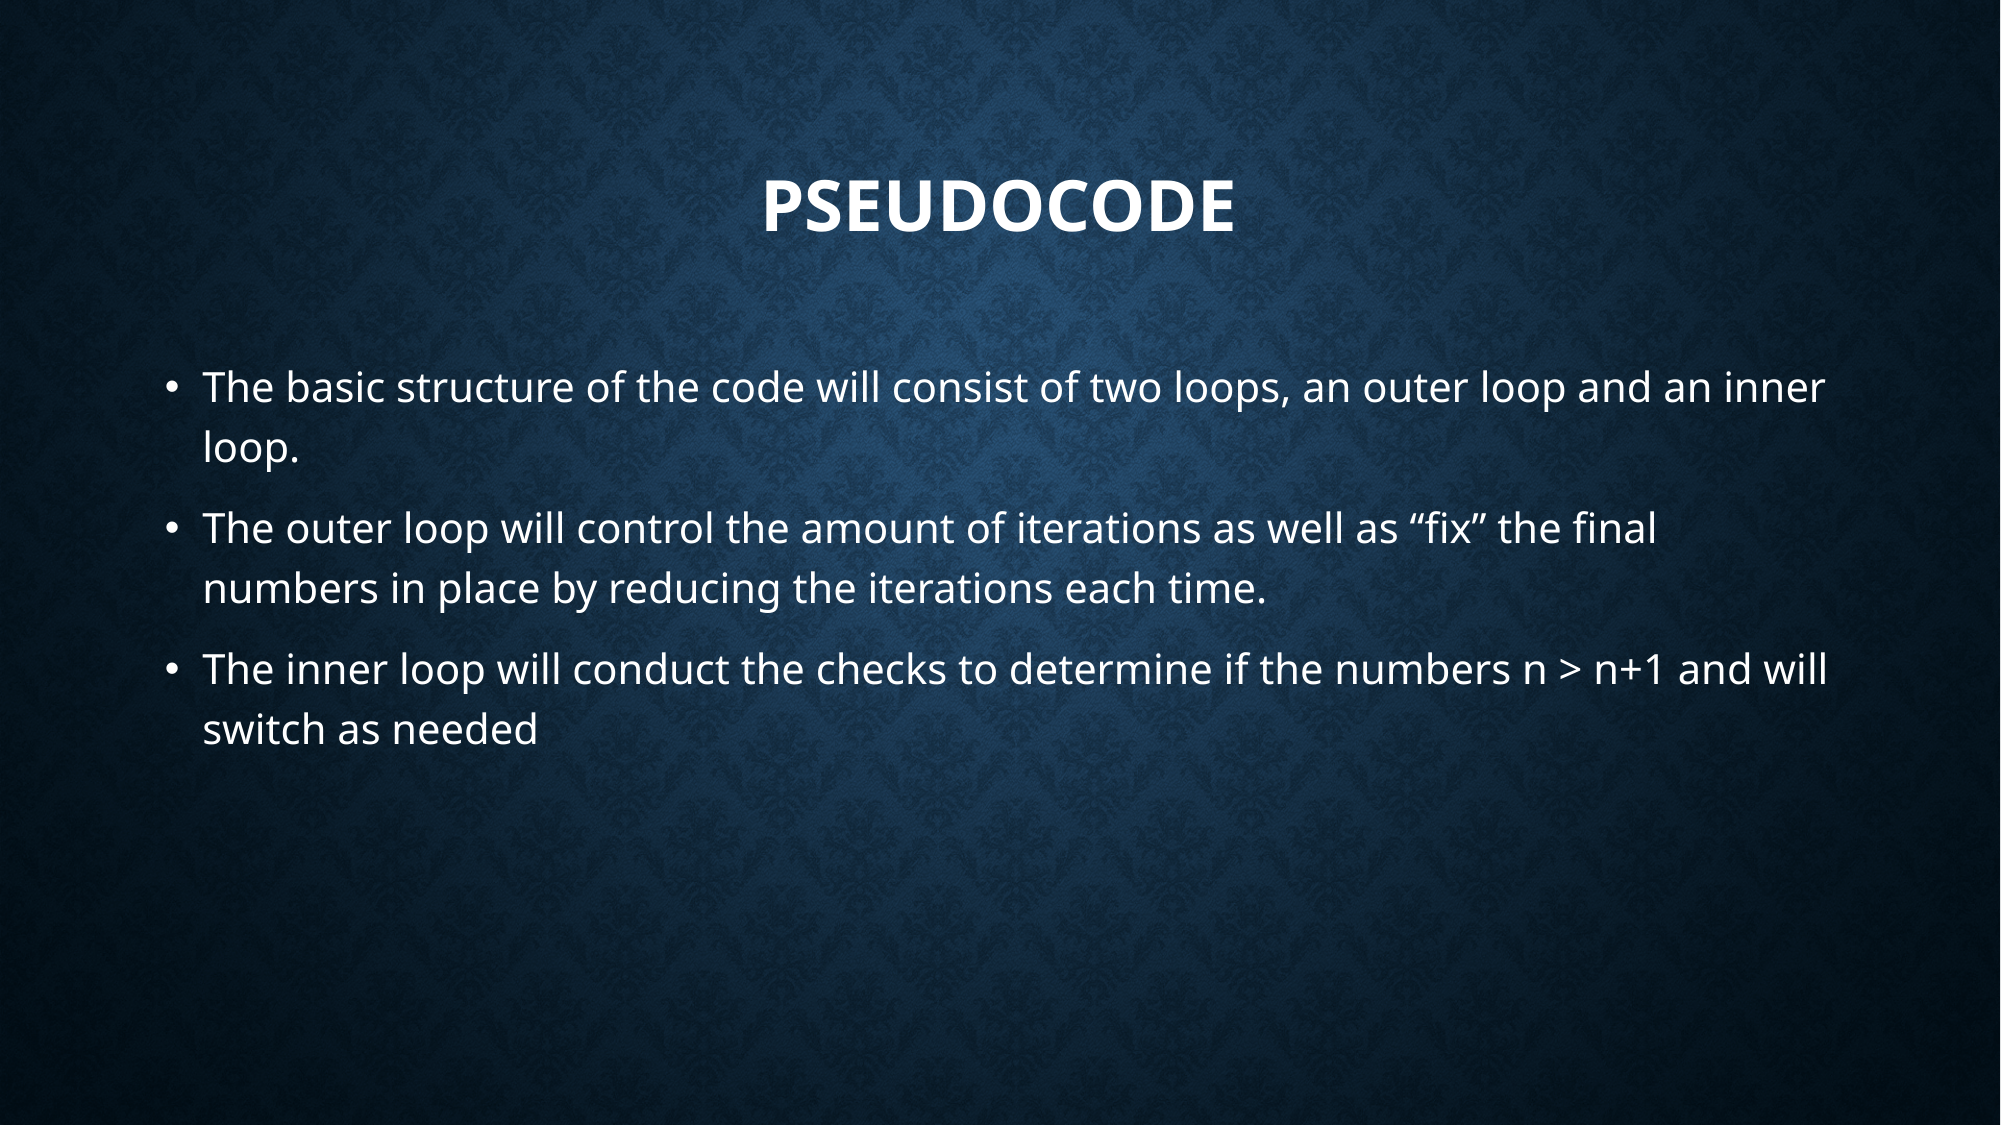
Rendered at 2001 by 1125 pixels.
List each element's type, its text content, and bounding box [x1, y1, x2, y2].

list The basic structure of the code will consist of two loops, an outer loop and an inner loop. The outer loop will control the amount of iterations as well as “fix” the final numbers in place by reducing the iterations each time. The inner loop will conduct the checks to determine if the numbers n > n+1 and will switch as needed [149, 343, 1849, 950]
title Pseudocode [149, 99, 1849, 318]
